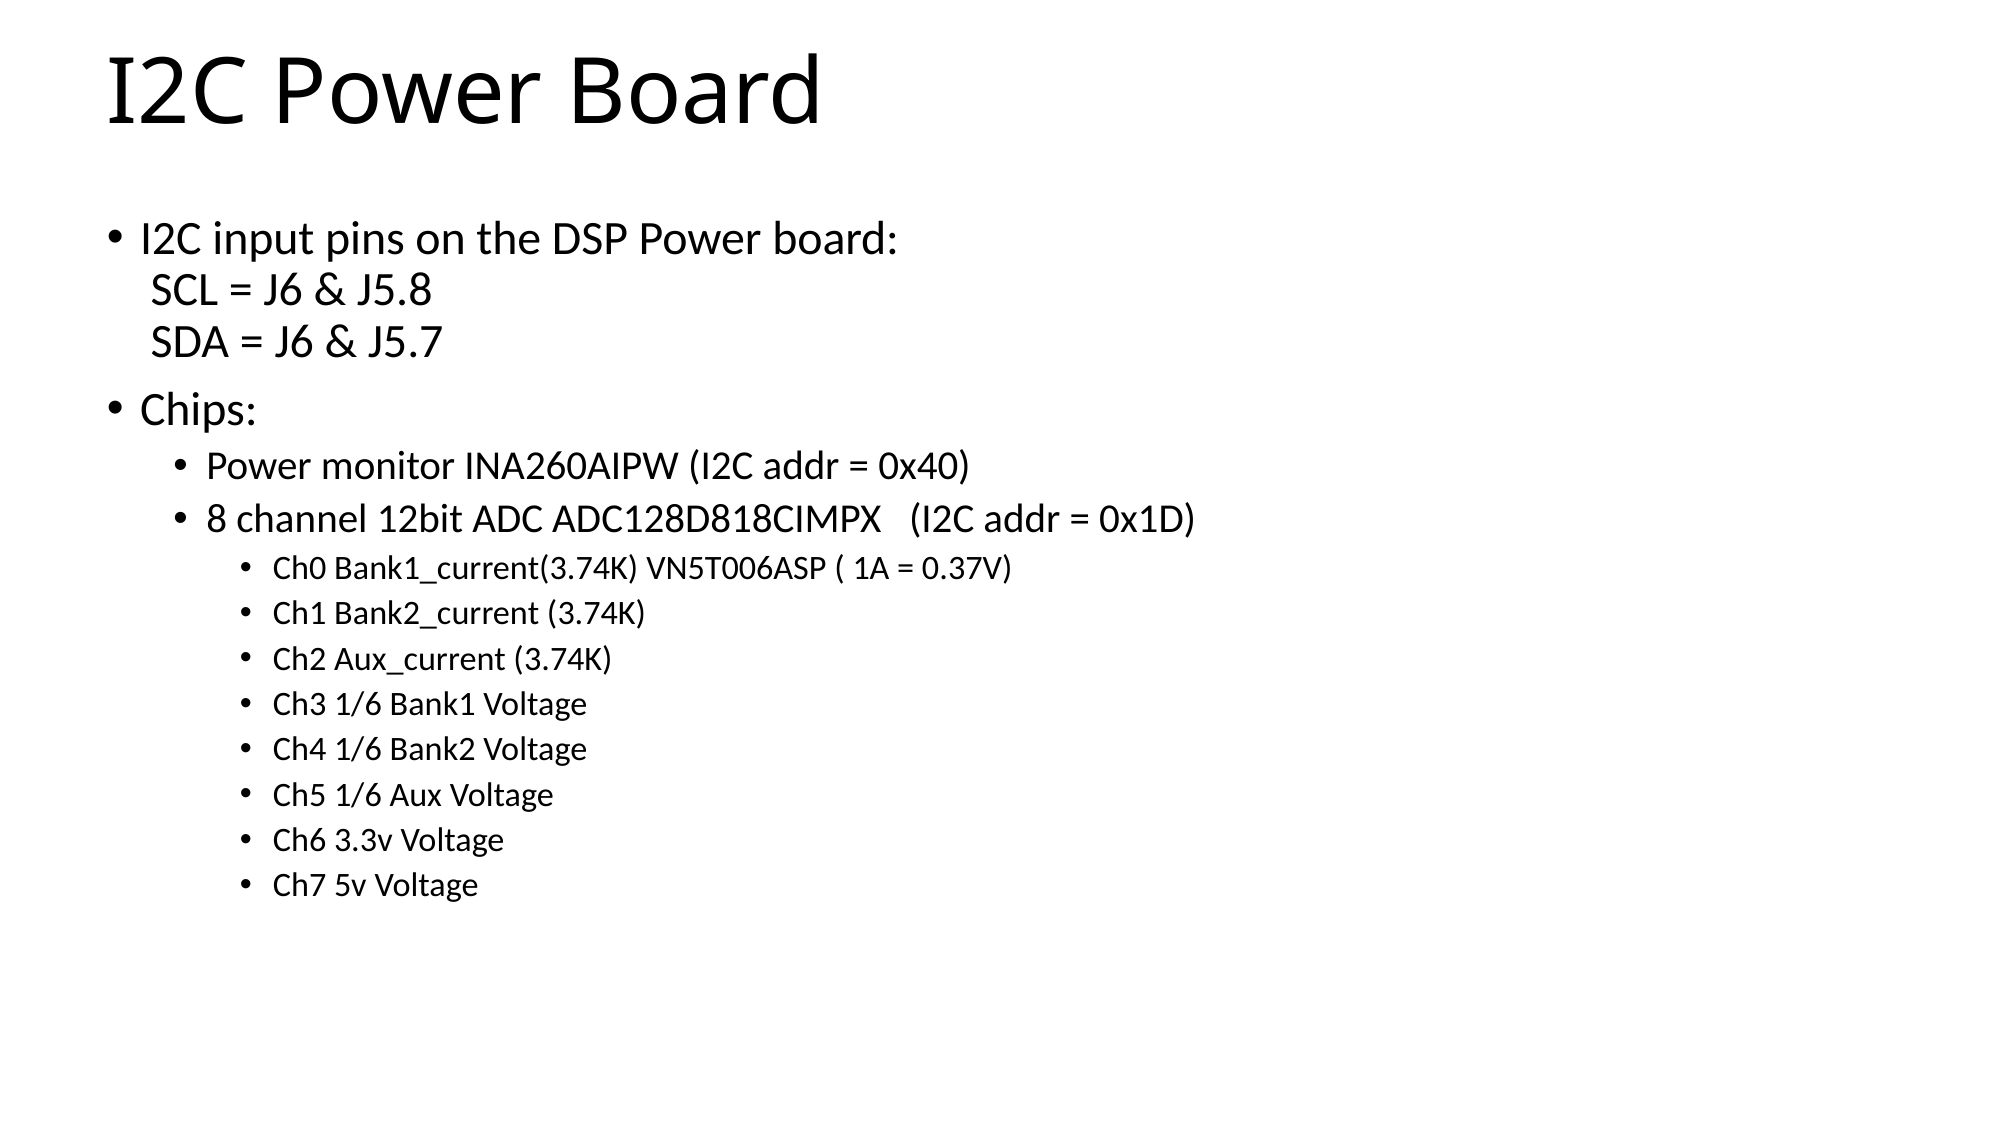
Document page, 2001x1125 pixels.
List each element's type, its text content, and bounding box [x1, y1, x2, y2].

list I2C input pins on the DSP Power board: SCL = J6 & J5.8 SDA = J6 & J5.7 Chips: Power monitor INA260AIPW (I2C addr = 0x40) 8 channel 12bit ADC ADC128D818CIMPX (I2C addr = 0x1D) Ch0 Bank1_current(3.74K) VN5T006ASP ( 1A = 0.37V) Ch1 Bank2_current (3.74K) Ch2 Aux_current (3.74K) Ch3 1/6 Bank1 Voltage Ch4 1/6 Bank2 Voltage Ch5 1/6 Aux Voltage Ch6 3.3v Voltage Ch7 5v Voltage [91, 205, 1817, 920]
title I2C Power Board [91, 34, 1817, 155]
